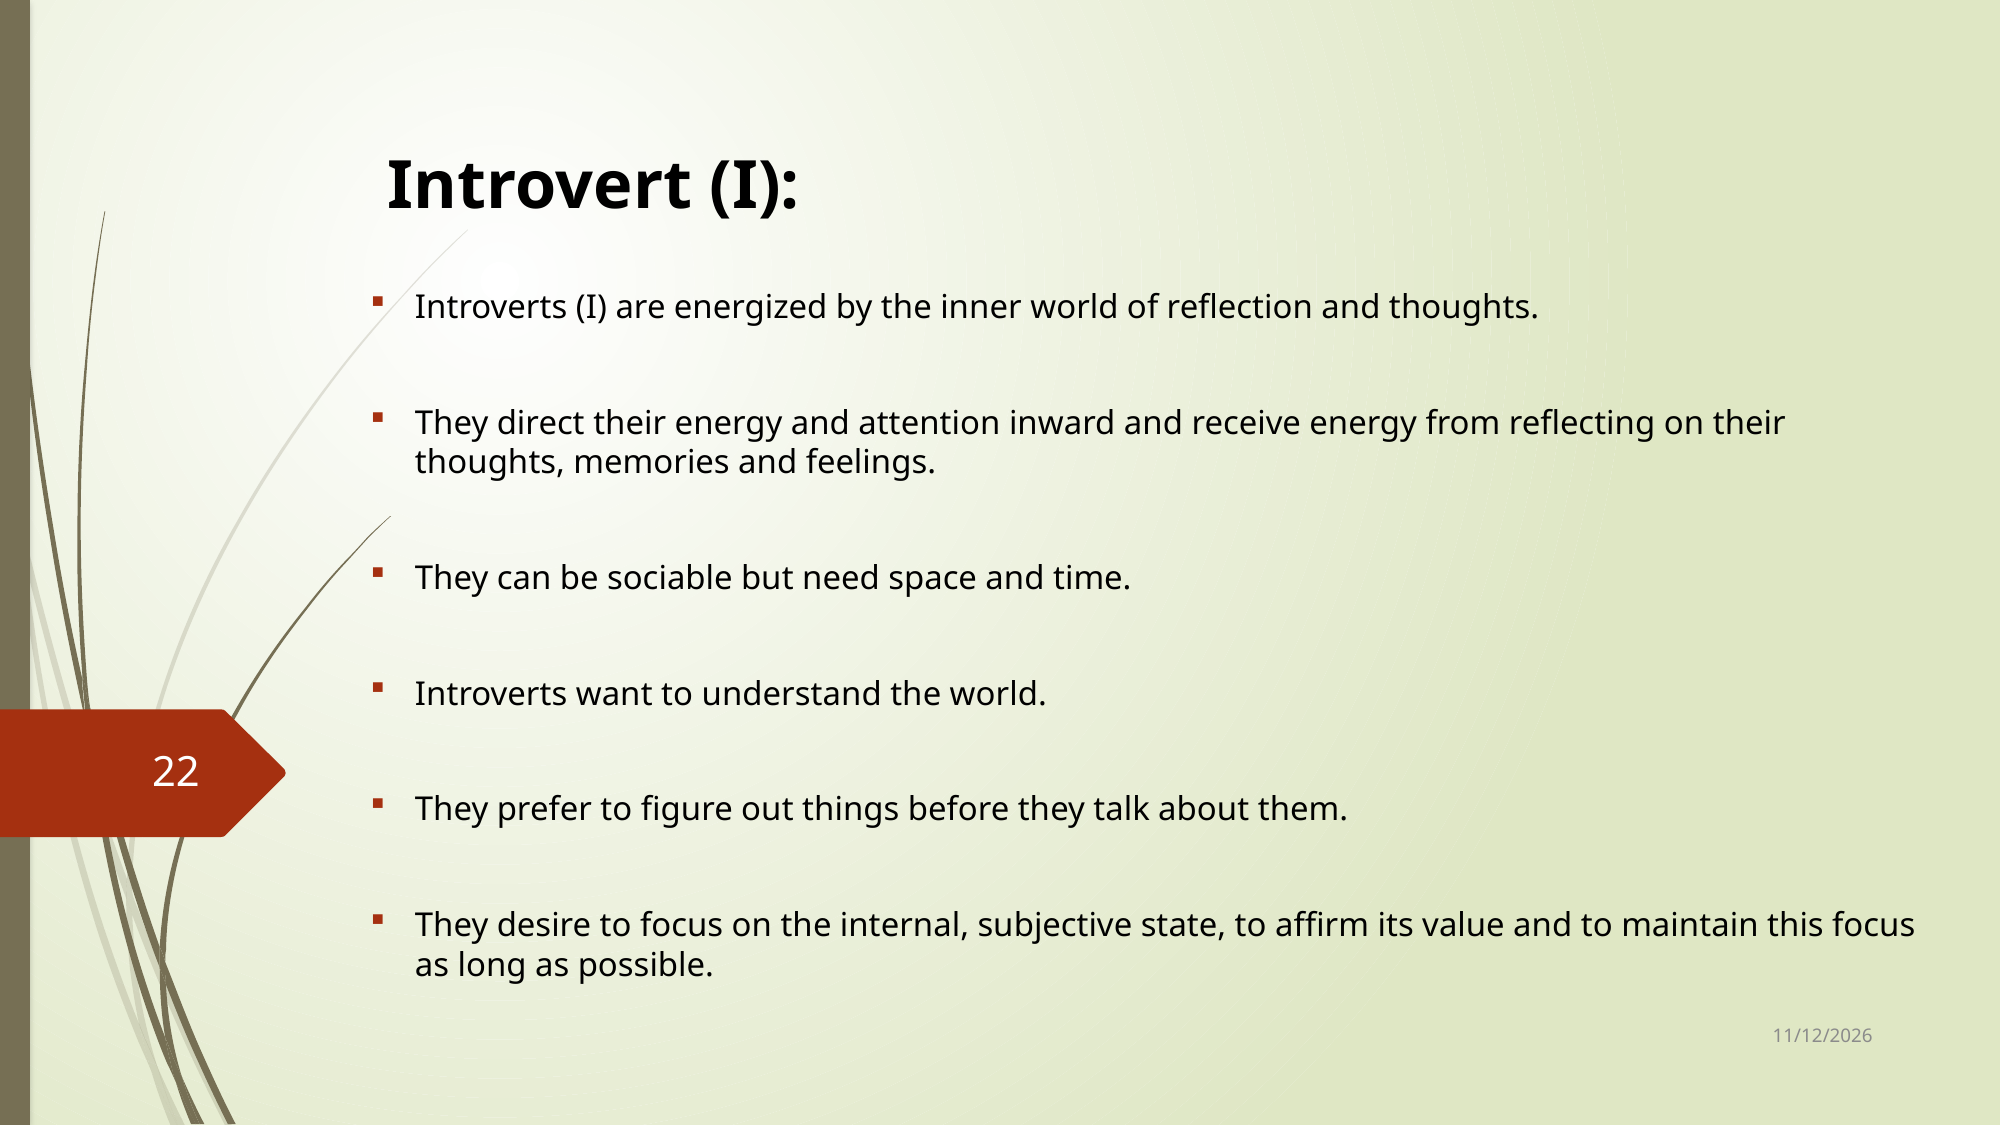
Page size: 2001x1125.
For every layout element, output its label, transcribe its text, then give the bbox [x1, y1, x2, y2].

title Introvert (I): [372, 58, 1857, 230]
subtitle Introverts (I) are energized by the inner world of reflection and thoughts. They direct their energy and attention inward and receive energy from reflecting on their thoughts, memories and feelings. They can be sociable but need space and time. Introverts want to understand the world. They prefer to figure out things before they talk about them. They desire to focus on the internal, subjective state, to affirm its value and to maintain this focus as long as possible. [355, 278, 1948, 991]
slide_number 22 [87, 743, 216, 803]
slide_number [1699, 1005, 1888, 1067]
